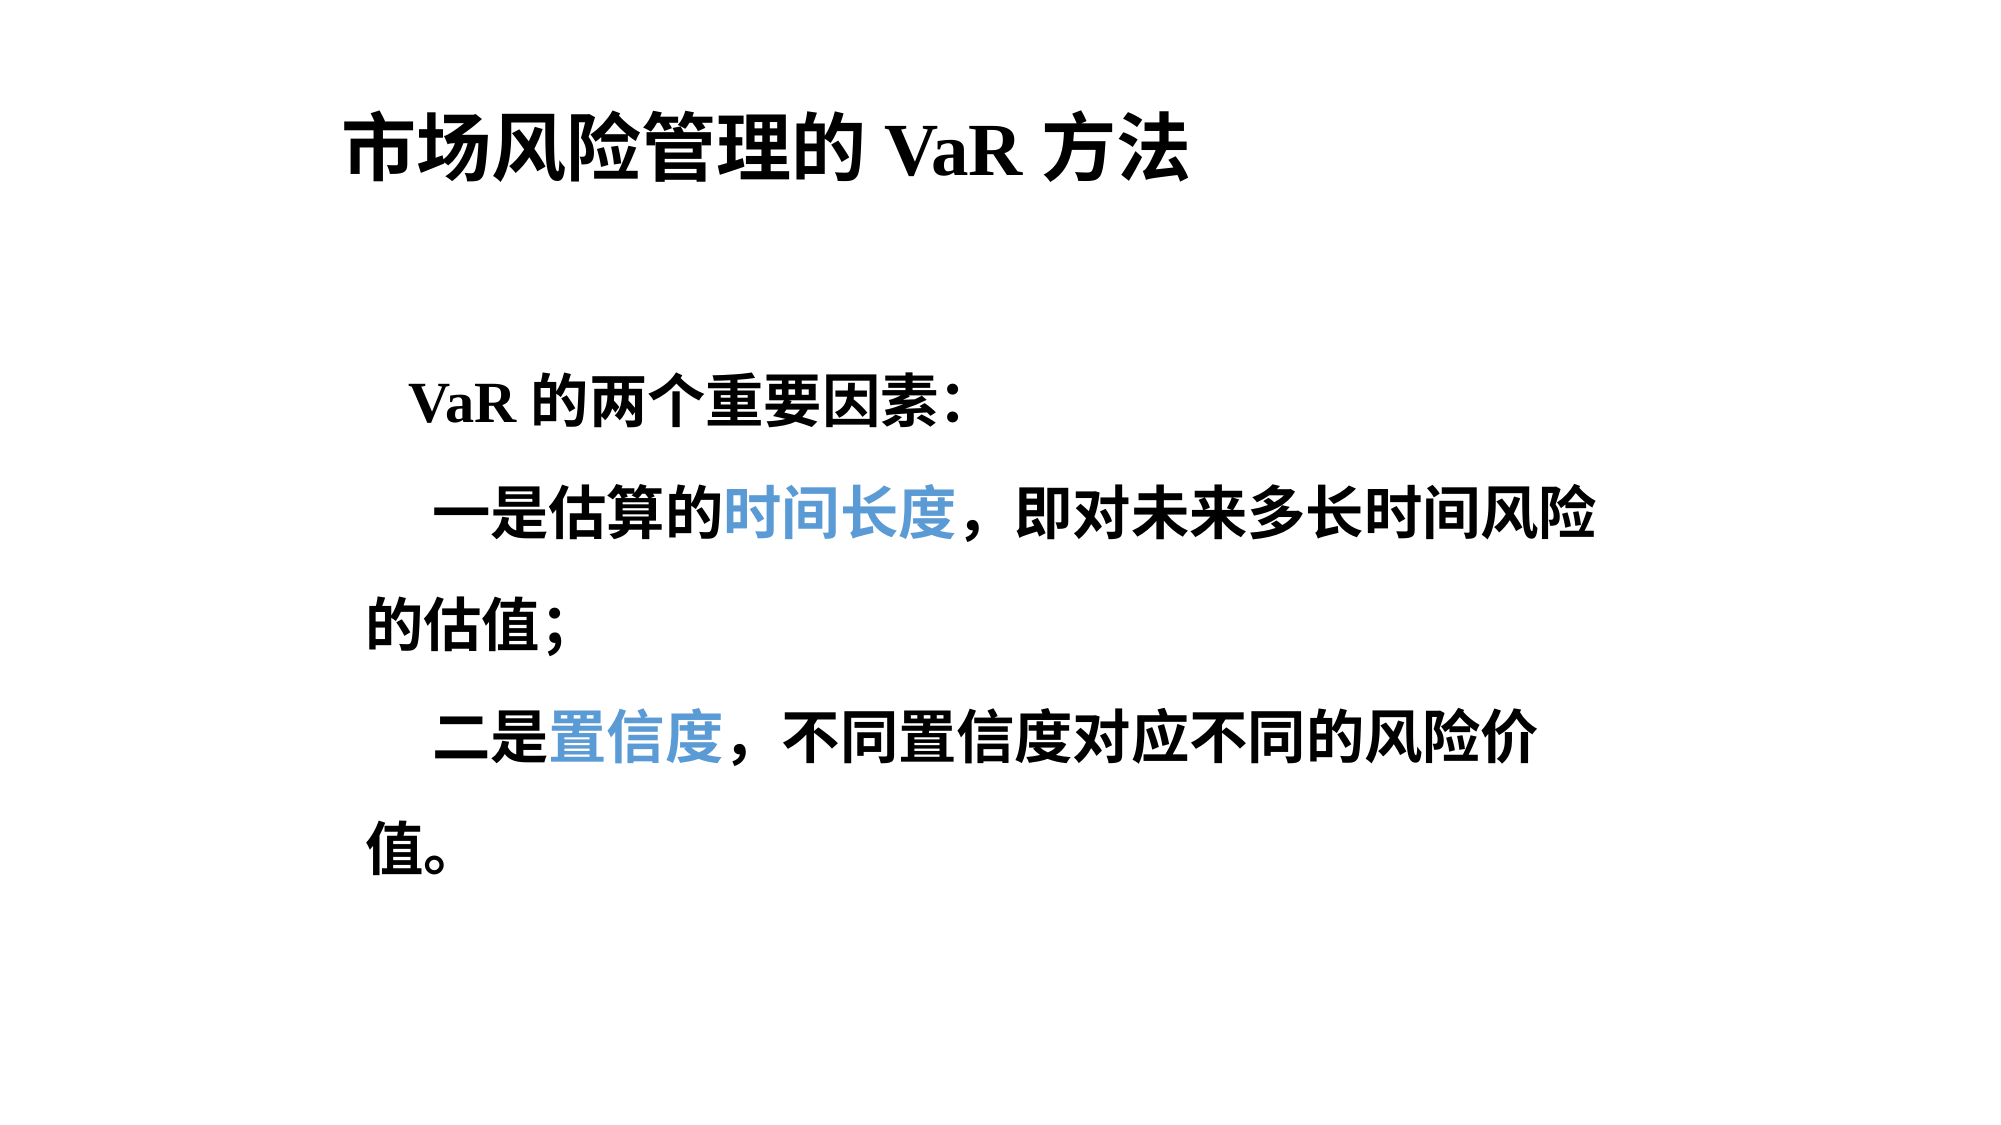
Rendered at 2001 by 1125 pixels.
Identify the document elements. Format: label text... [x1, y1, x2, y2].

text_box 市场风险管理的VaR方法 [326, 78, 1677, 198]
text_box VaR的两个重要因素： 一是估算的时间长度，即对未来多长时间风险的估值； 二是置信度，不同置信度对应不同的风险价值。 [350, 314, 1626, 890]
